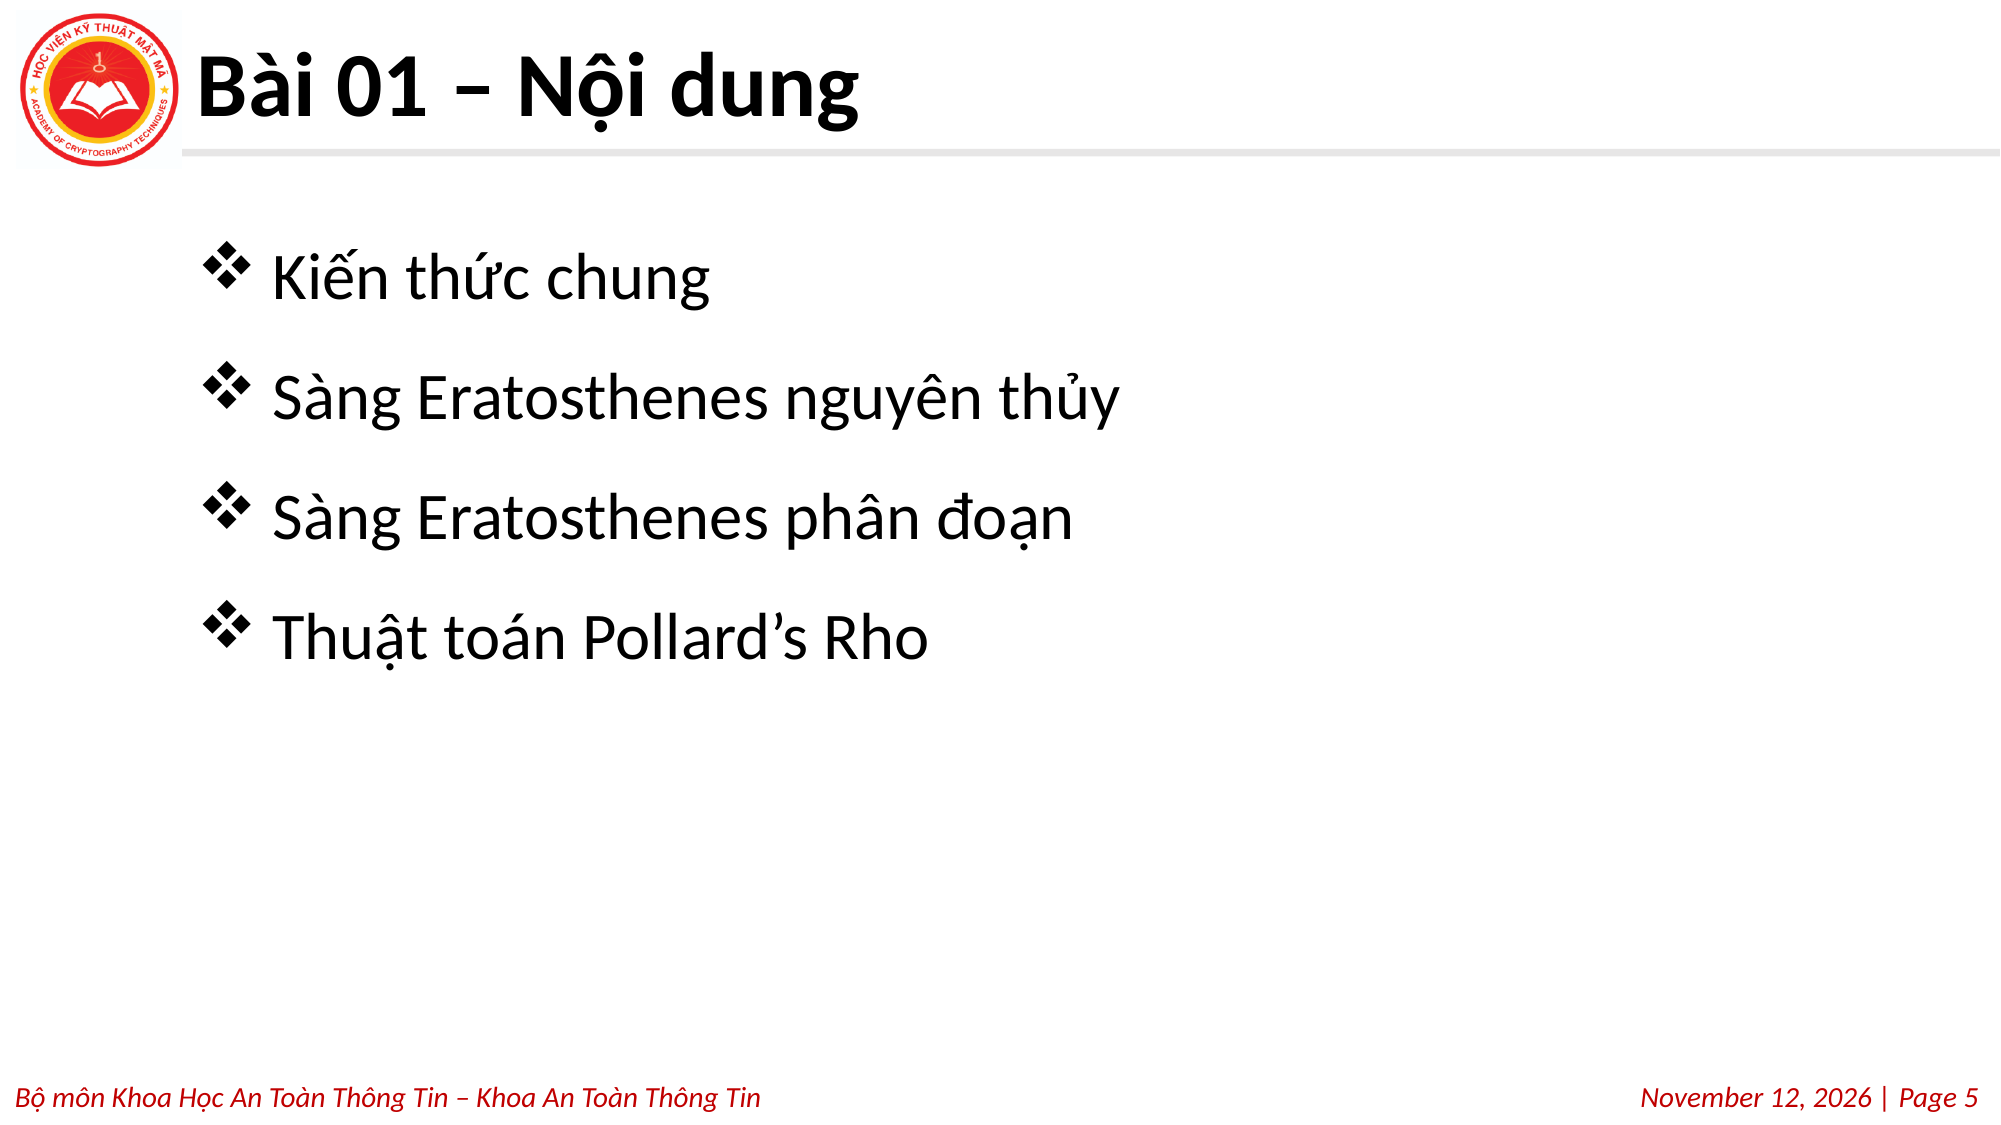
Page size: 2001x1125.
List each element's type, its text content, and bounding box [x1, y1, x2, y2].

picture [16, 10, 182, 169]
title Bài 01 – Nội dung [181, 28, 1989, 146]
list Kiến thức chung Sàng Eratosthenes nguyên thủy Sàng Eratosthenes phân đoạn Thuật toán Pollard’s Rho [157, 178, 1975, 1057]
